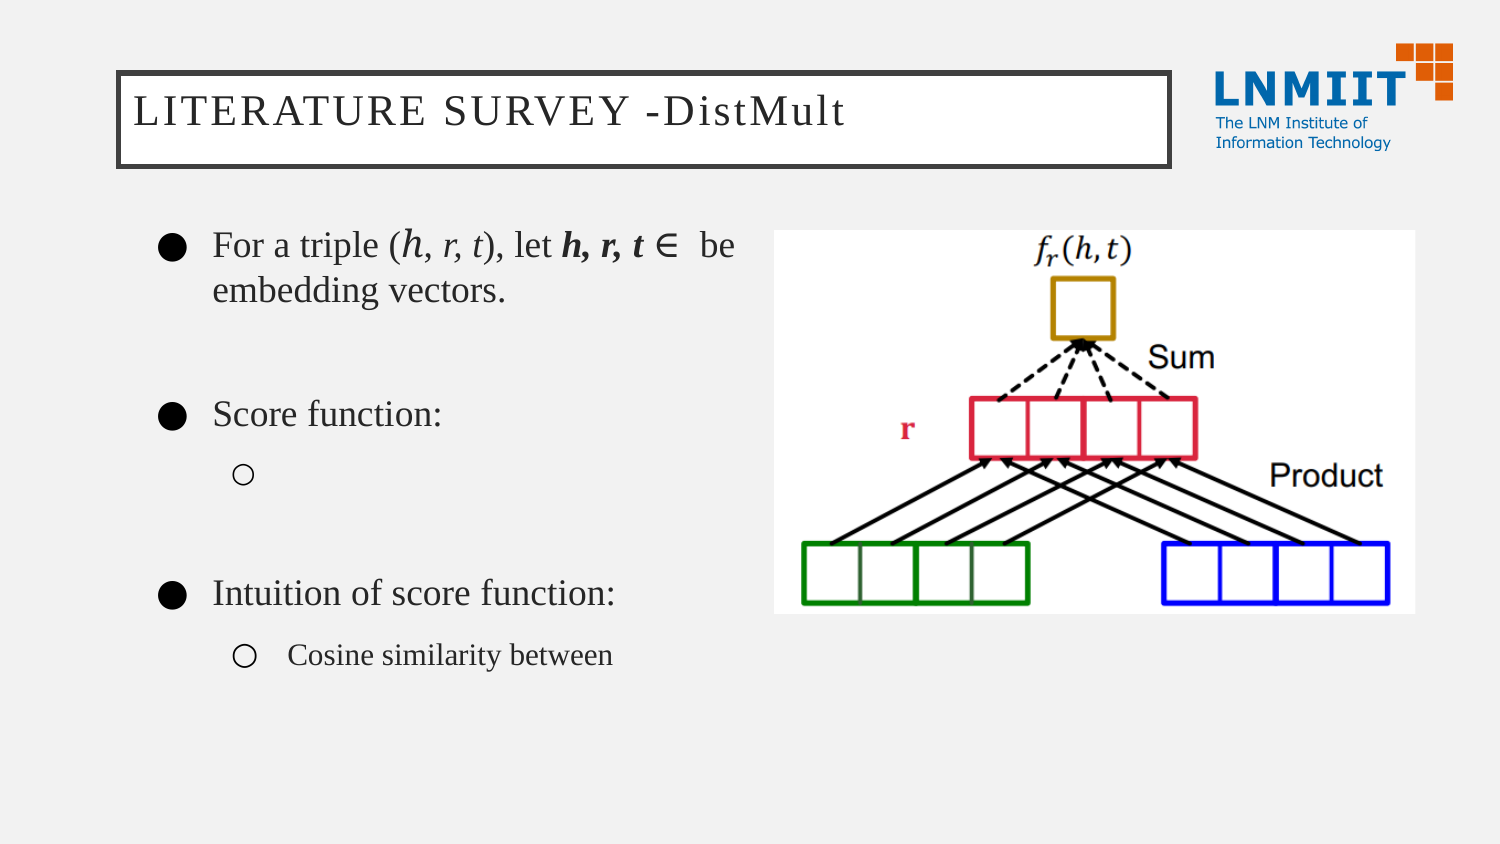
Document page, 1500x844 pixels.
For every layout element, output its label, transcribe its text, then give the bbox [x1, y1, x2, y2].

picture [1200, 34, 1464, 157]
title Literature Survey -DistMult [116, 70, 1172, 169]
picture [774, 230, 1416, 614]
